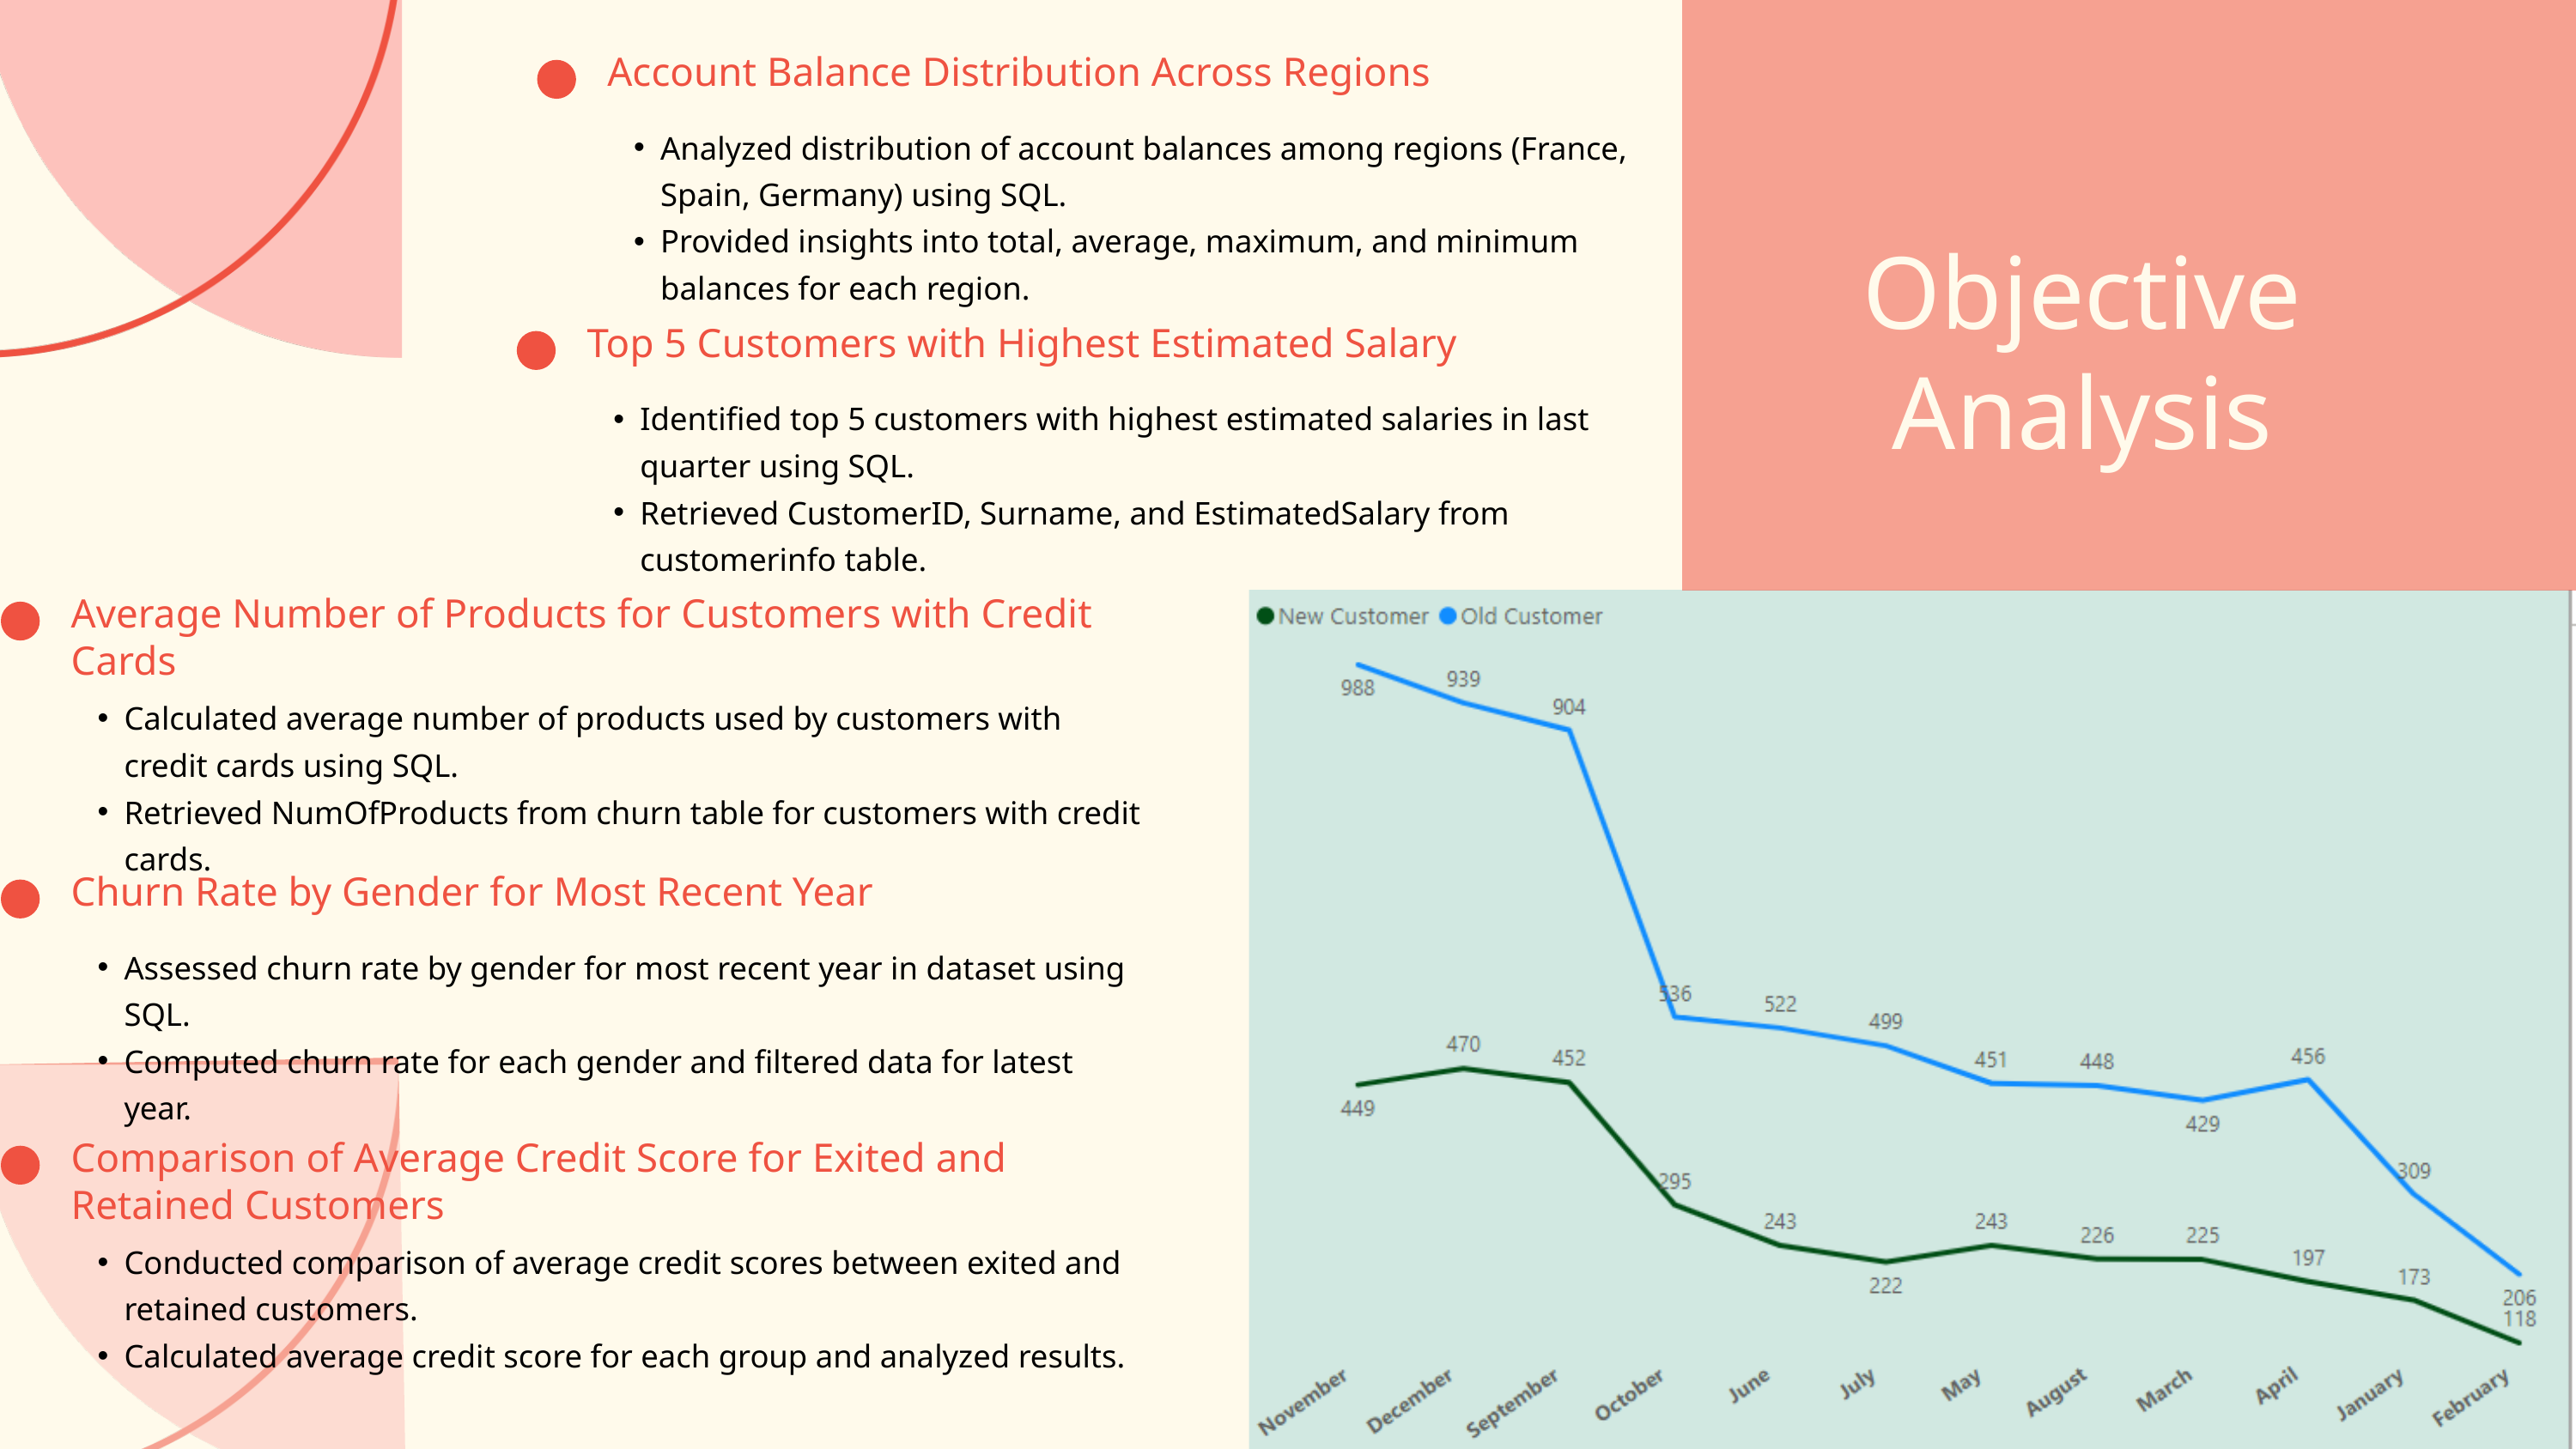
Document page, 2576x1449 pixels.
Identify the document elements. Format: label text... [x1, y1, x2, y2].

text_box Average Number of Products for Customers with Credit Cards [70, 589, 1144, 683]
text_box [0, 0, 403, 358]
text_box Calculated average number of products used by customers with credit cards using SQL. Retrieved NumOfProducts from churn table for customers with credit cards. [70, 689, 1144, 925]
text_box Analyzed distribution of account balances among regions (France, Spain, Germany) using SQL. Provided insights into total, average, maximum, and minimum balances for each region. [607, 118, 1677, 354]
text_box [0, 601, 40, 641]
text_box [0, 1145, 40, 1185]
text_box Identified top 5 customers with highest estimated salaries in last quarter using SQL. Retrieved CustomerID, Surname, and EstimatedSalary from customerinfo table. [586, 390, 1677, 625]
text_box Churn Rate by Gender for Most Recent Year [70, 867, 1034, 914]
text_box Assessed churn rate by gender for most recent year in dataset using SQL. Computed churn rate for each gender and filtered data for latest year. [70, 938, 1144, 1173]
text_box Comparison of Average Credit Score for Exited and Retained Customers [70, 1133, 1118, 1228]
text_box Conducted comparison of average credit scores between exited and retained customers. Calculated average credit score for each group and analyzed results. [70, 1234, 1144, 1422]
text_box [537, 59, 577, 100]
text_box Top 5 Customers with Highest Estimated Salary [586, 318, 1575, 366]
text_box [516, 330, 556, 371]
text_box Account Balance Distribution Across Regions [607, 47, 1492, 95]
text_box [1249, 590, 2576, 1449]
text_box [0, 879, 40, 919]
text_box [0, 1063, 405, 1449]
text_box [1681, 0, 2576, 591]
